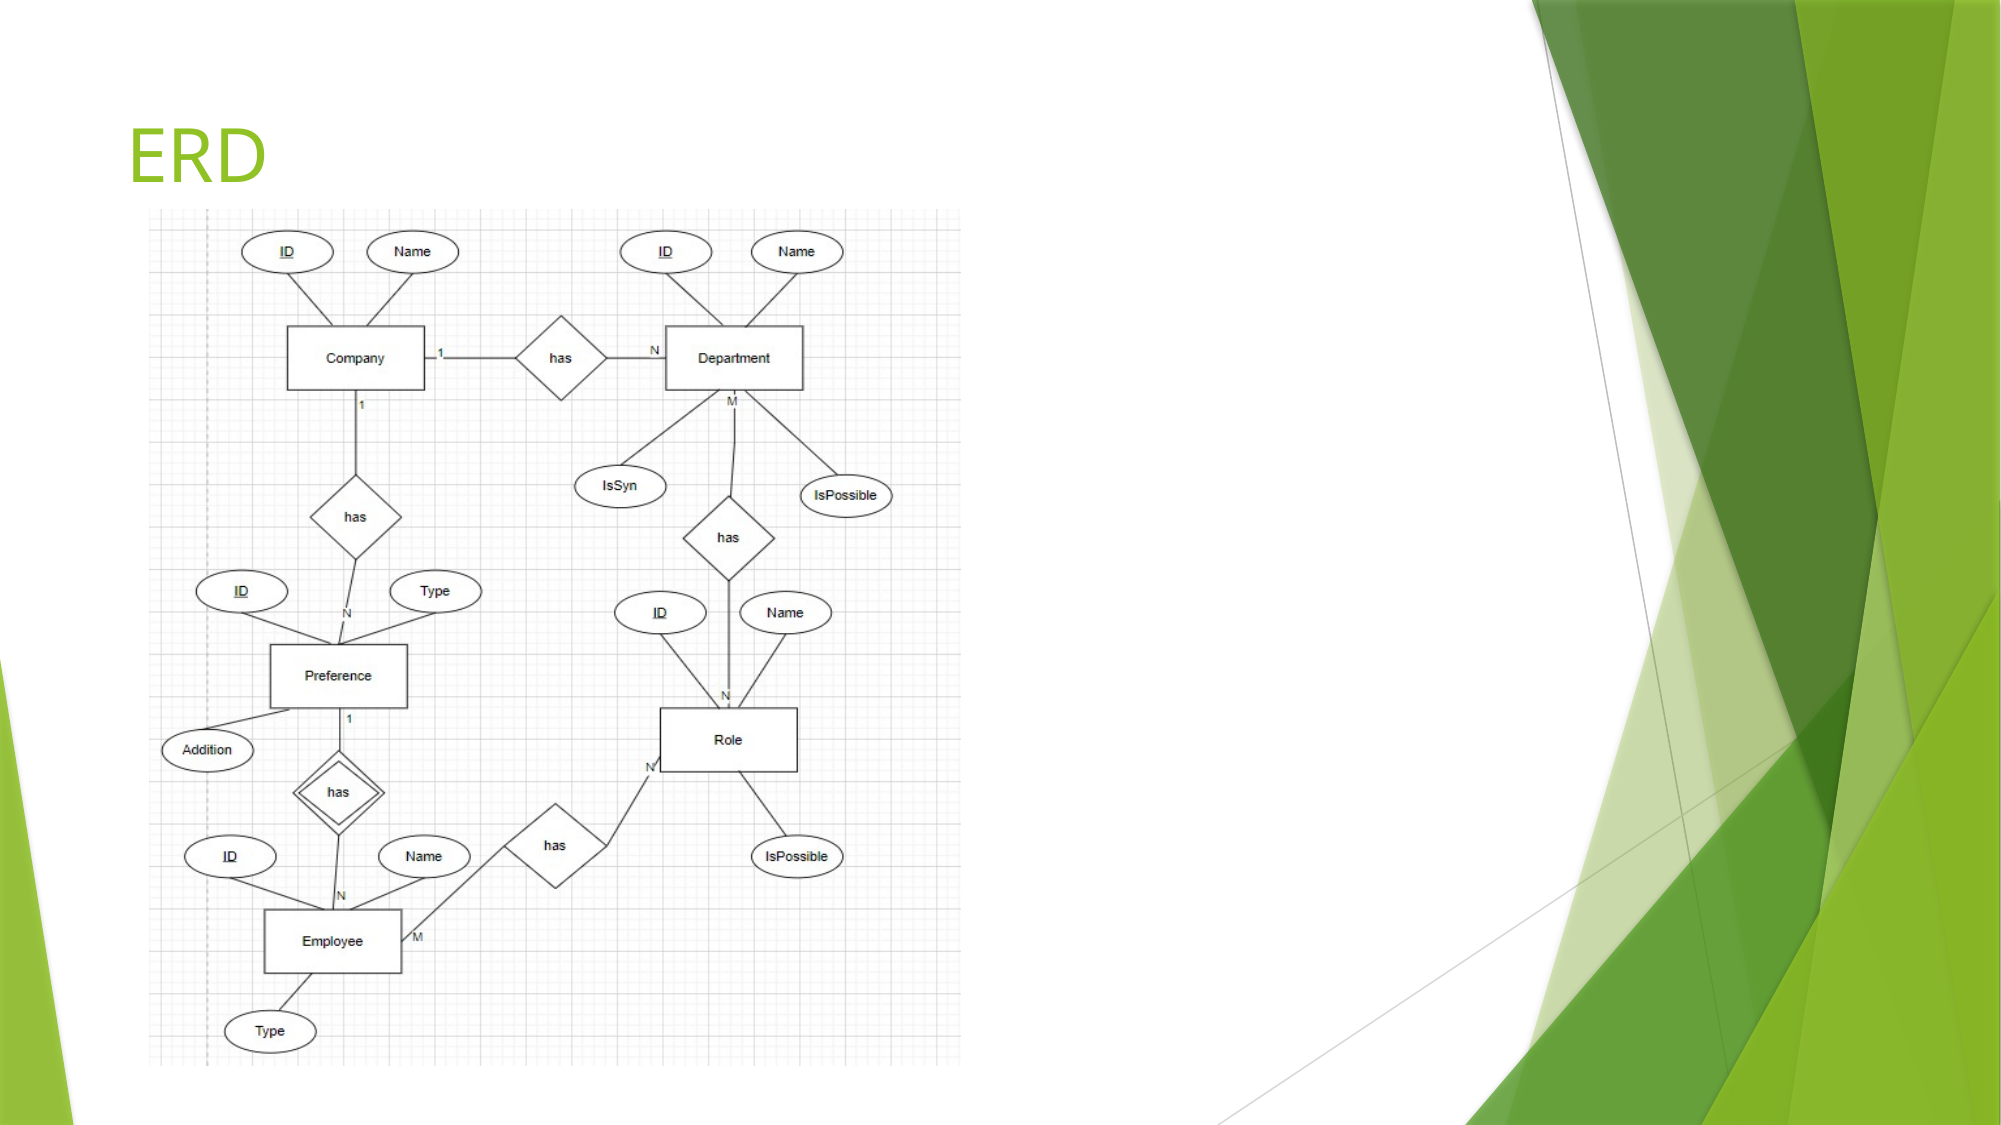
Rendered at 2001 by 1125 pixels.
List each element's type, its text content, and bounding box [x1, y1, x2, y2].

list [148, 208, 962, 1066]
title ERD [111, 99, 1522, 317]
